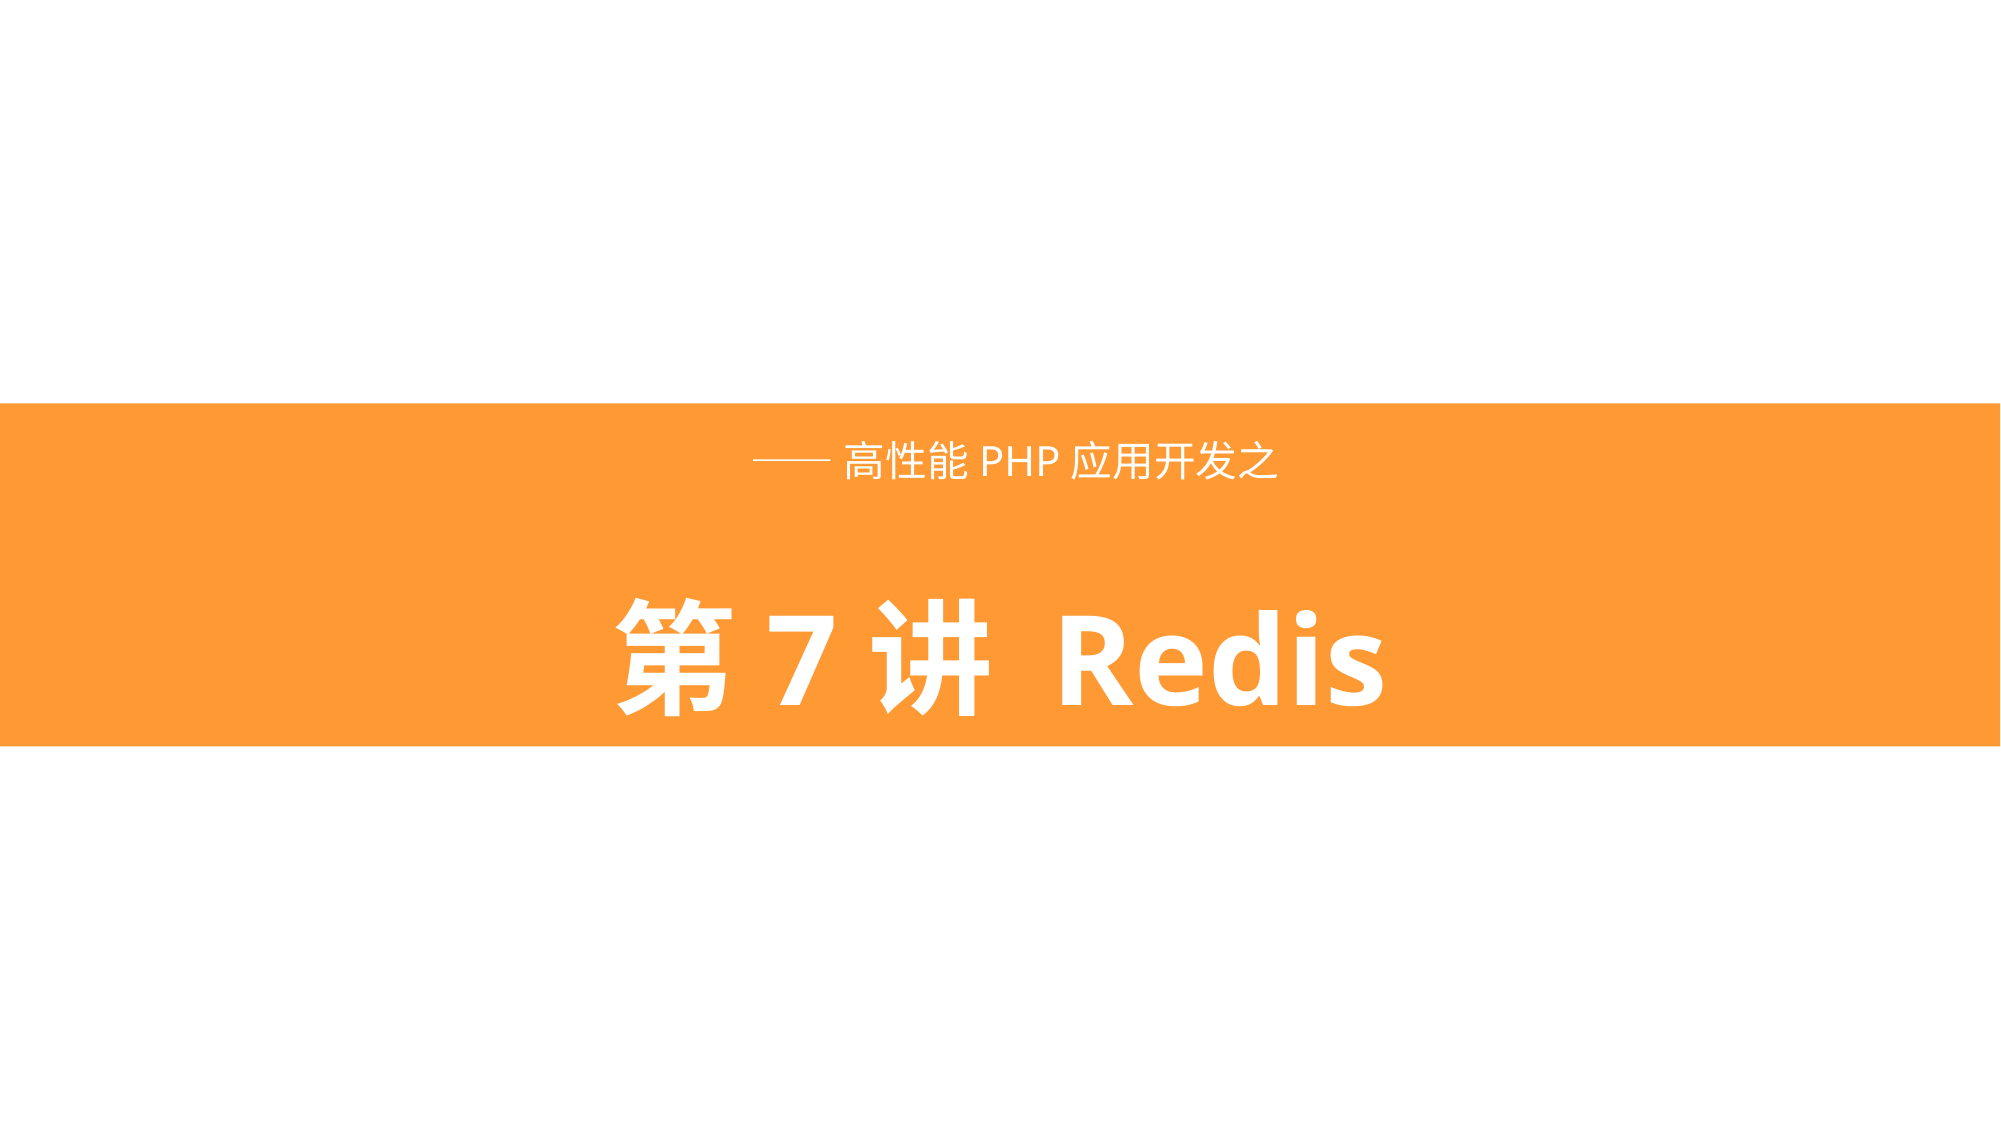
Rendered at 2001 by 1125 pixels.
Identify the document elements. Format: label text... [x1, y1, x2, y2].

list ——高性能PHP应用开发之 [426, 403, 1604, 524]
list 第7讲 Redis [0, 584, 2000, 747]
